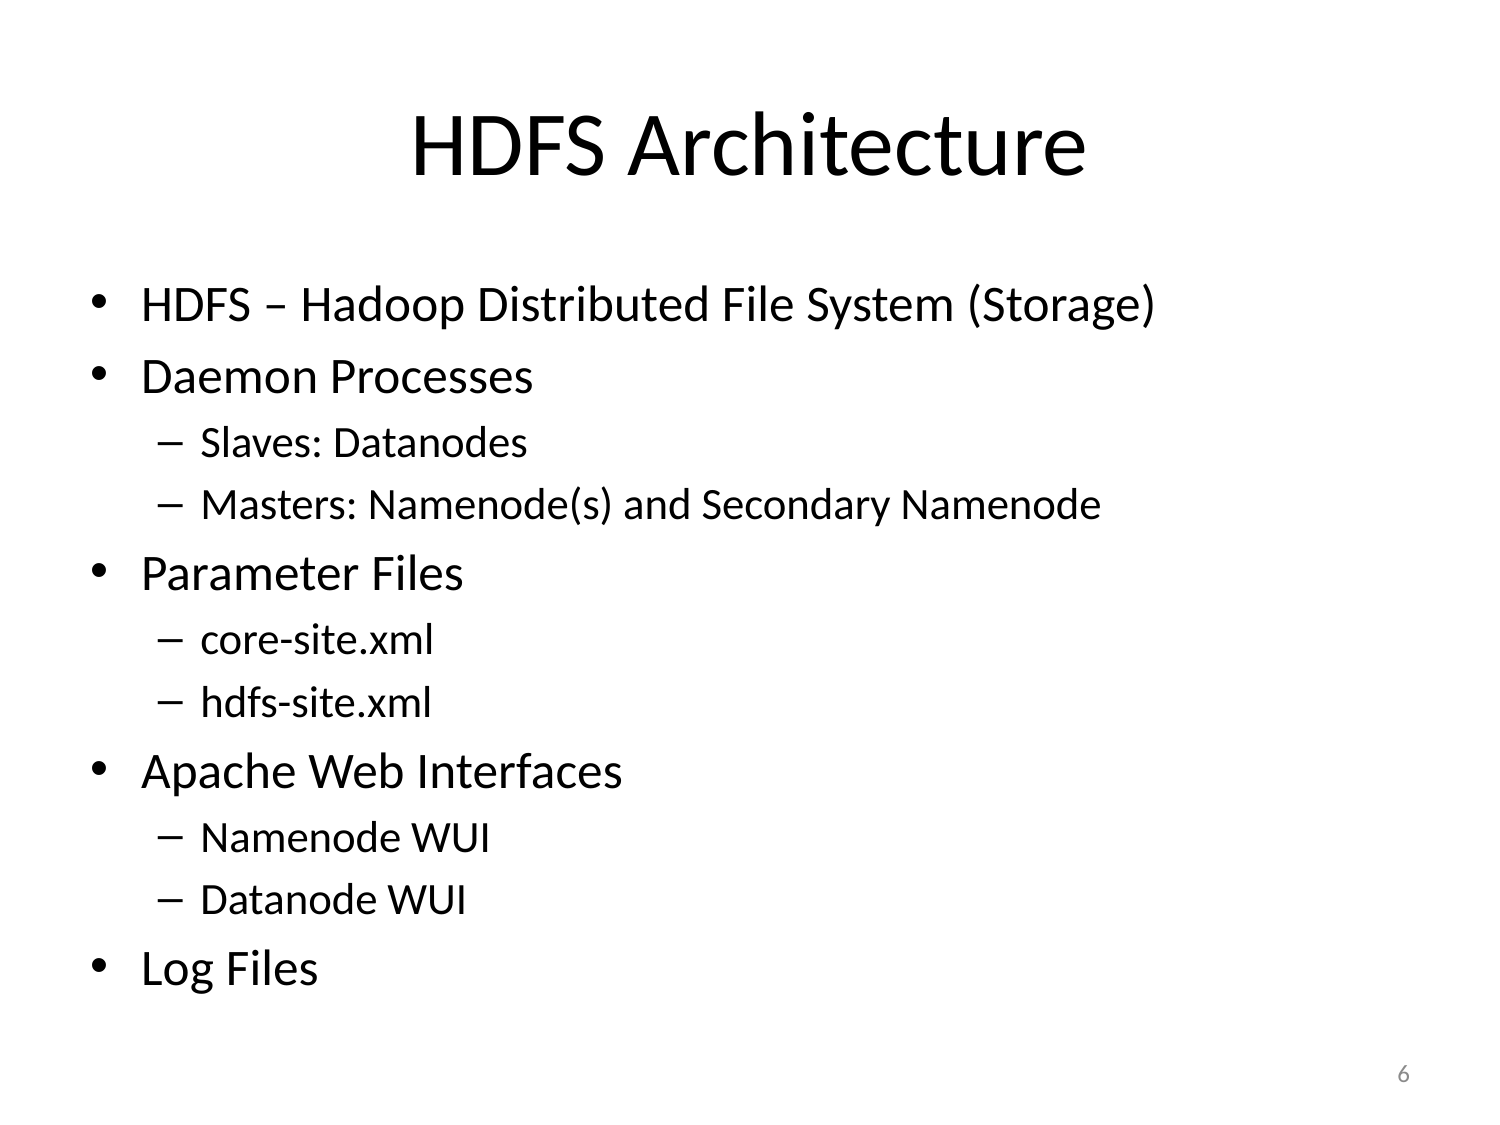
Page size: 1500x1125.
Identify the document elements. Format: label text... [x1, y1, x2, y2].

list HDFS – Hadoop Distributed File System (Storage) Daemon Processes Slaves: Datanodes Masters: Namenode(s) and Secondary Namenode Parameter Files core-site.xml hdfs-site.xml Apache Web Interfaces Namenode WUI Datanode WUI Log Files [75, 262, 1425, 1005]
title HDFS Architecture [75, 45, 1425, 233]
slide_number 6 [1074, 1042, 1425, 1103]
